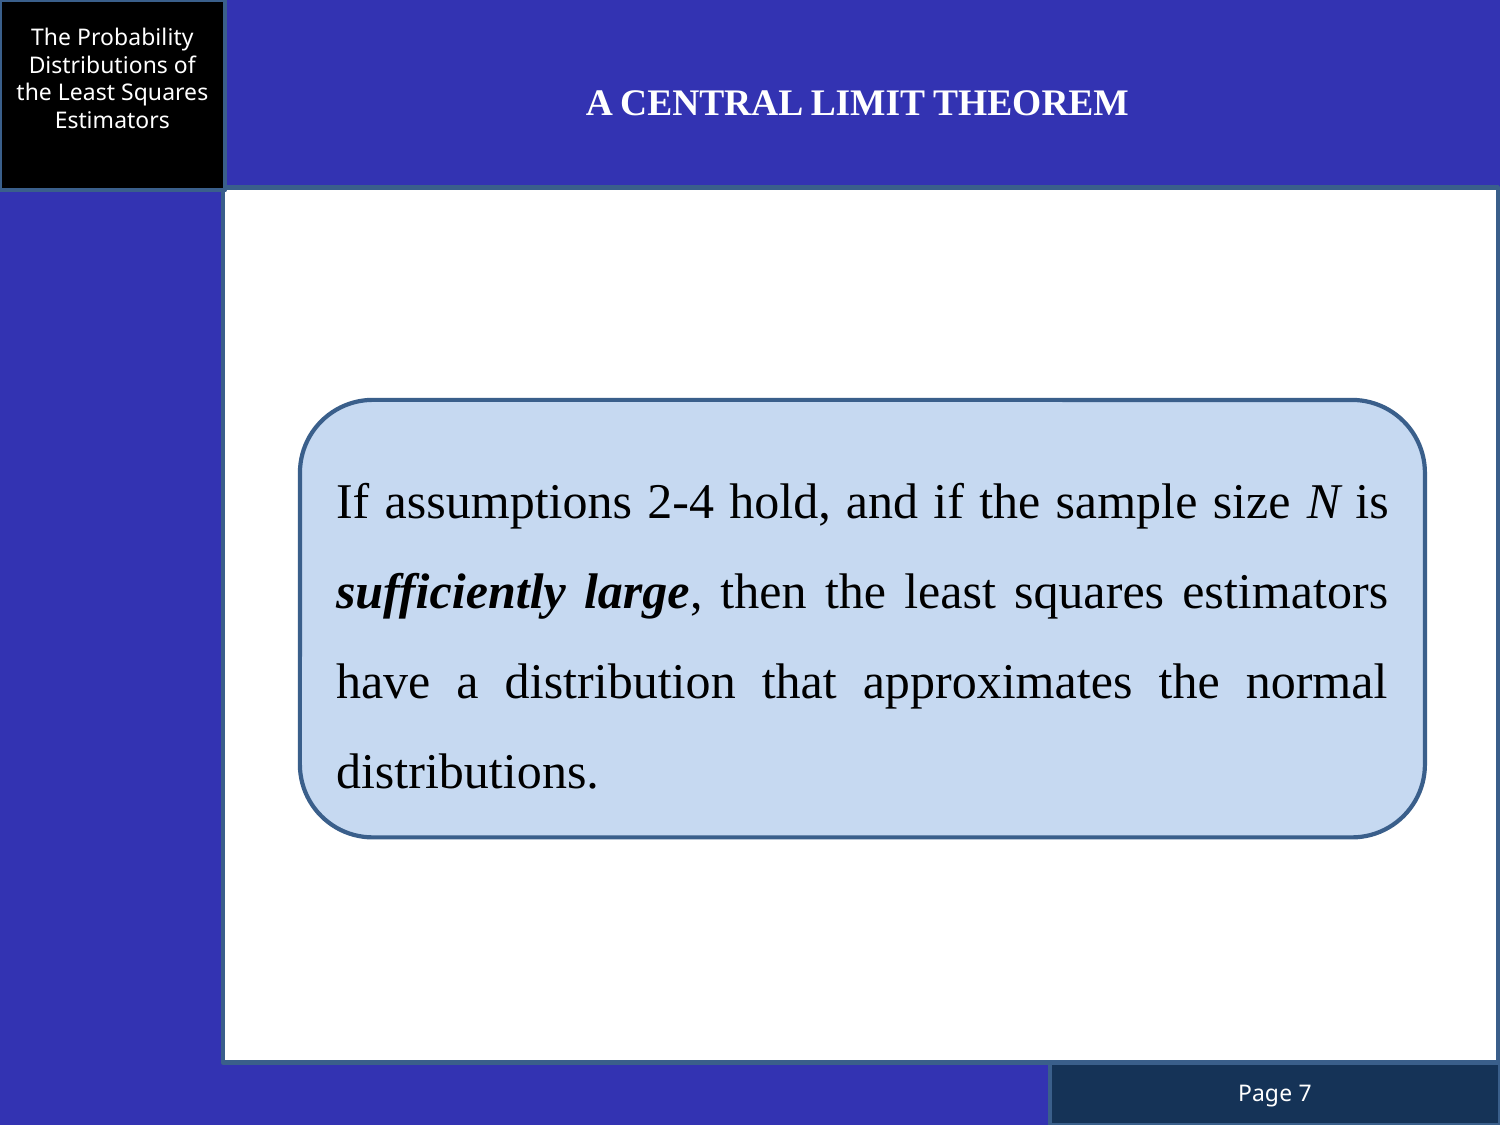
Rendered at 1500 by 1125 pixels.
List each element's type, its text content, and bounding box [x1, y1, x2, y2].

text_box A CENTRAL LIMIT THEOREM [571, 70, 1154, 131]
text_box The Probability Distributions of the Least Squares Estimators [0, 15, 225, 140]
text_box If assumptions 2-4 hold, and if the sample size N is sufficiently large, then the least squares estimators have a distribution that approximates the normal distributions. [297, 397, 1428, 840]
